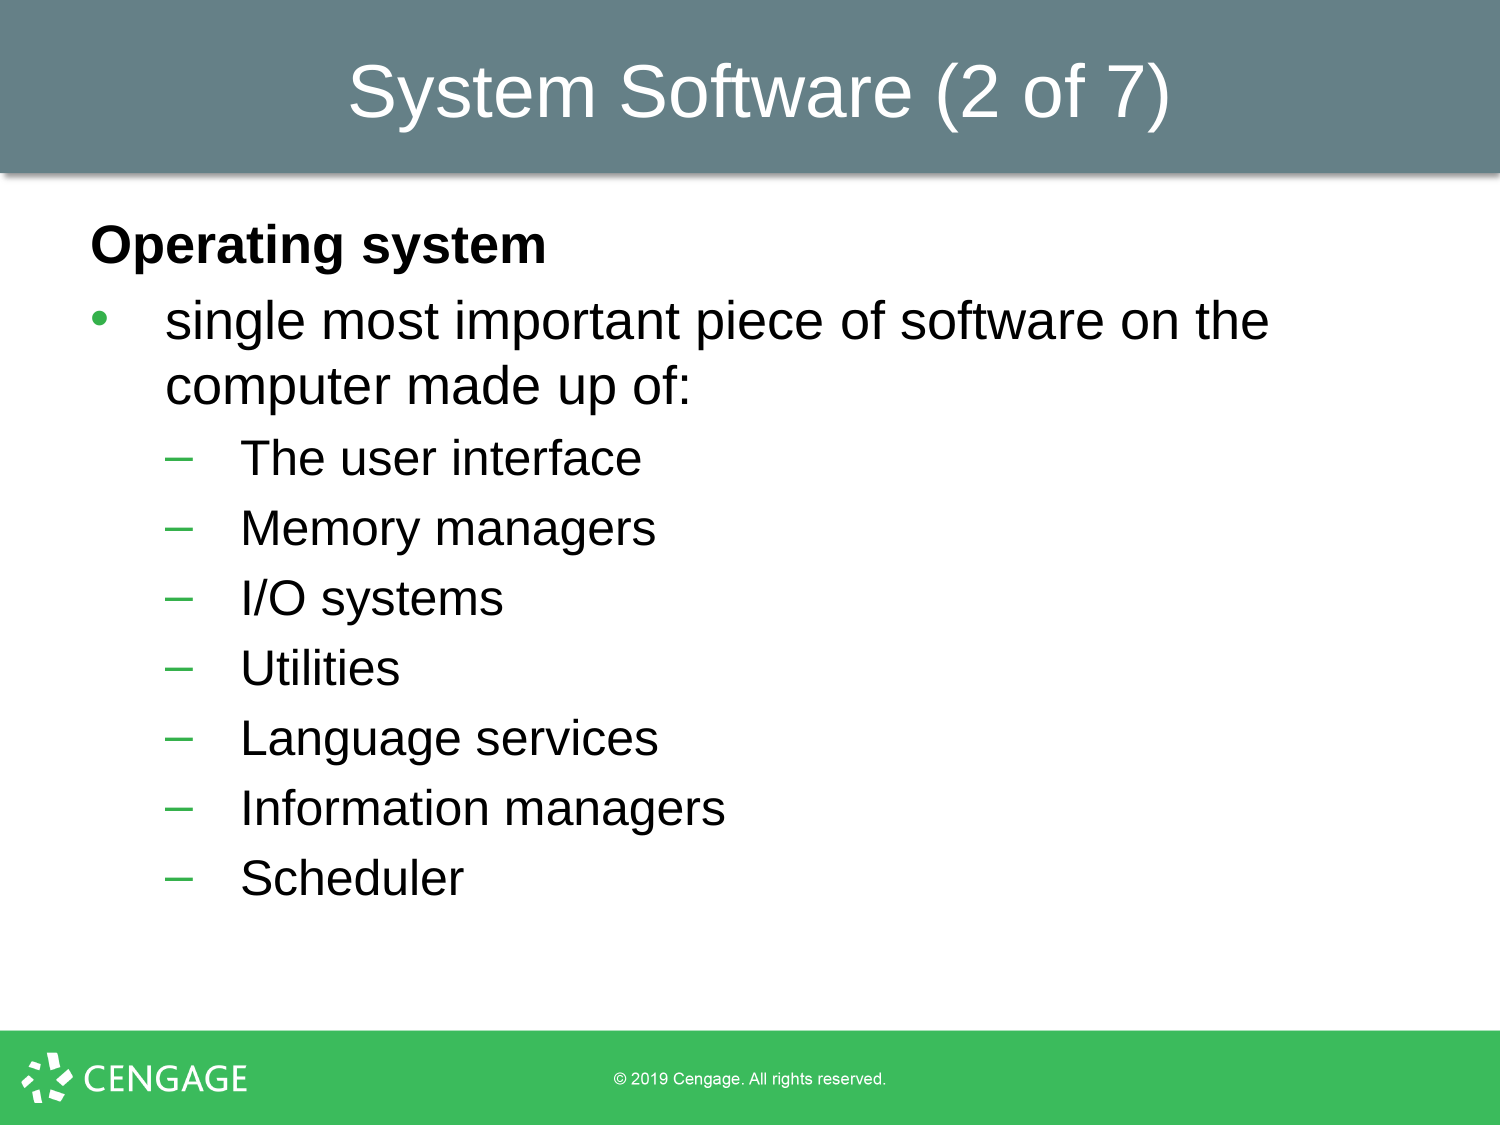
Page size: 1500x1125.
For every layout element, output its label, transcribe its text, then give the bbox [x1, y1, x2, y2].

title System Software (2 of 7) [0, 0, 1500, 174]
list Operating system single most important piece of software on the computer made up of: The user interface Memory managers I/O systems Utilities Language services Information managers Scheduler [75, 201, 1425, 1005]
picture [0, 174, 1500, 1125]
